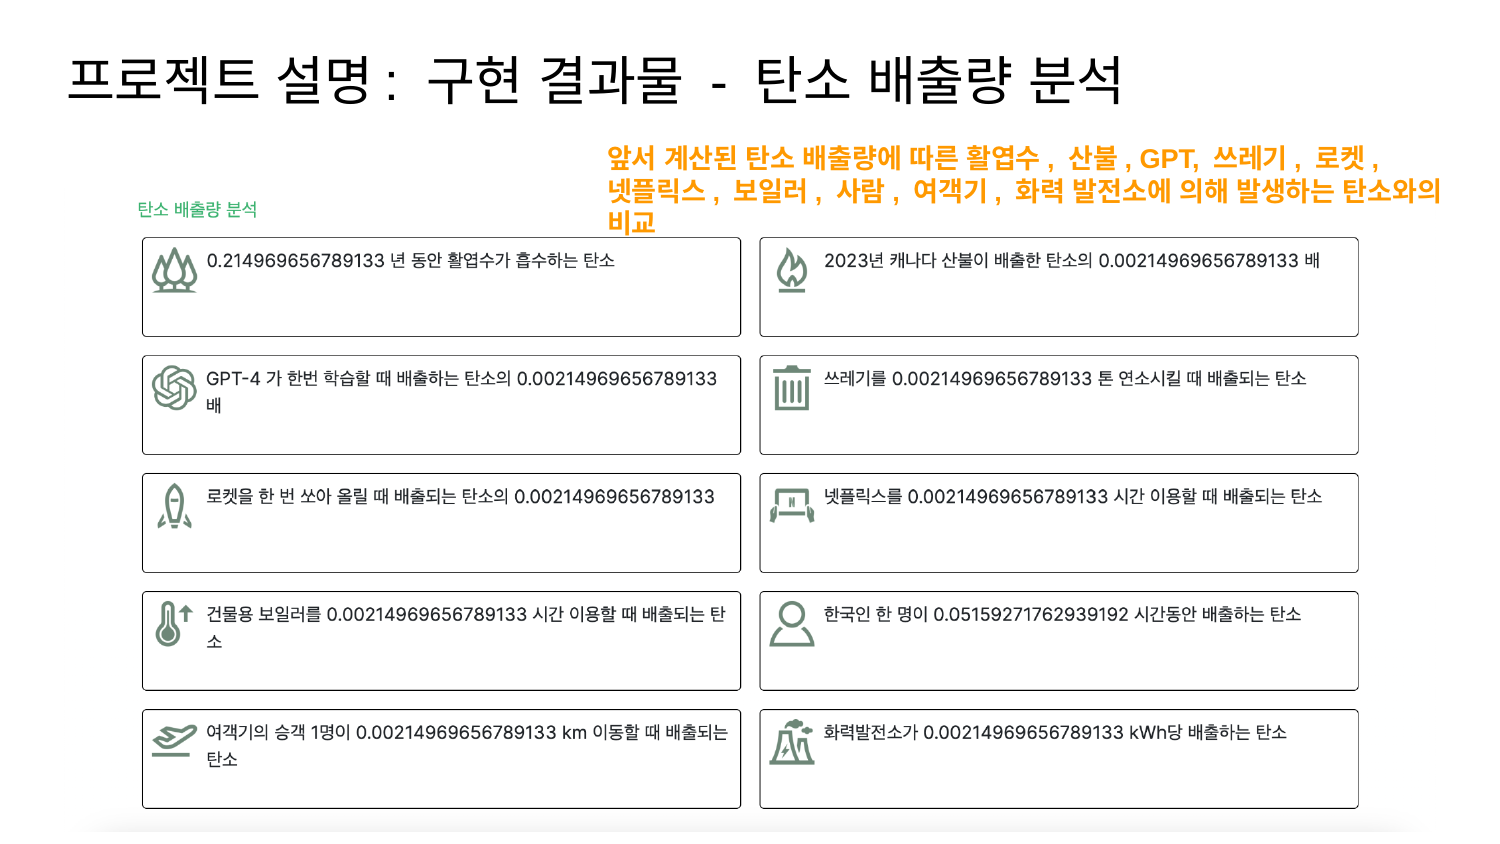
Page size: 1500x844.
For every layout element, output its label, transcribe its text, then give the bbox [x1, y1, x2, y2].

title 프로젝트 설명: 구현 결과물 - 탄소 배출량 분석 [51, 32, 1449, 127]
text_box 앞서 계산된 탄소 배출량에 따른 활엽수, 산불, GPT, 쓰레기, 로켓, 넷플릭스, 보일러, 사람, 여객기, 화력 발전소에 의해 발생하는 탄소와의 비교 [592, 126, 1488, 221]
picture [64, 188, 1436, 832]
